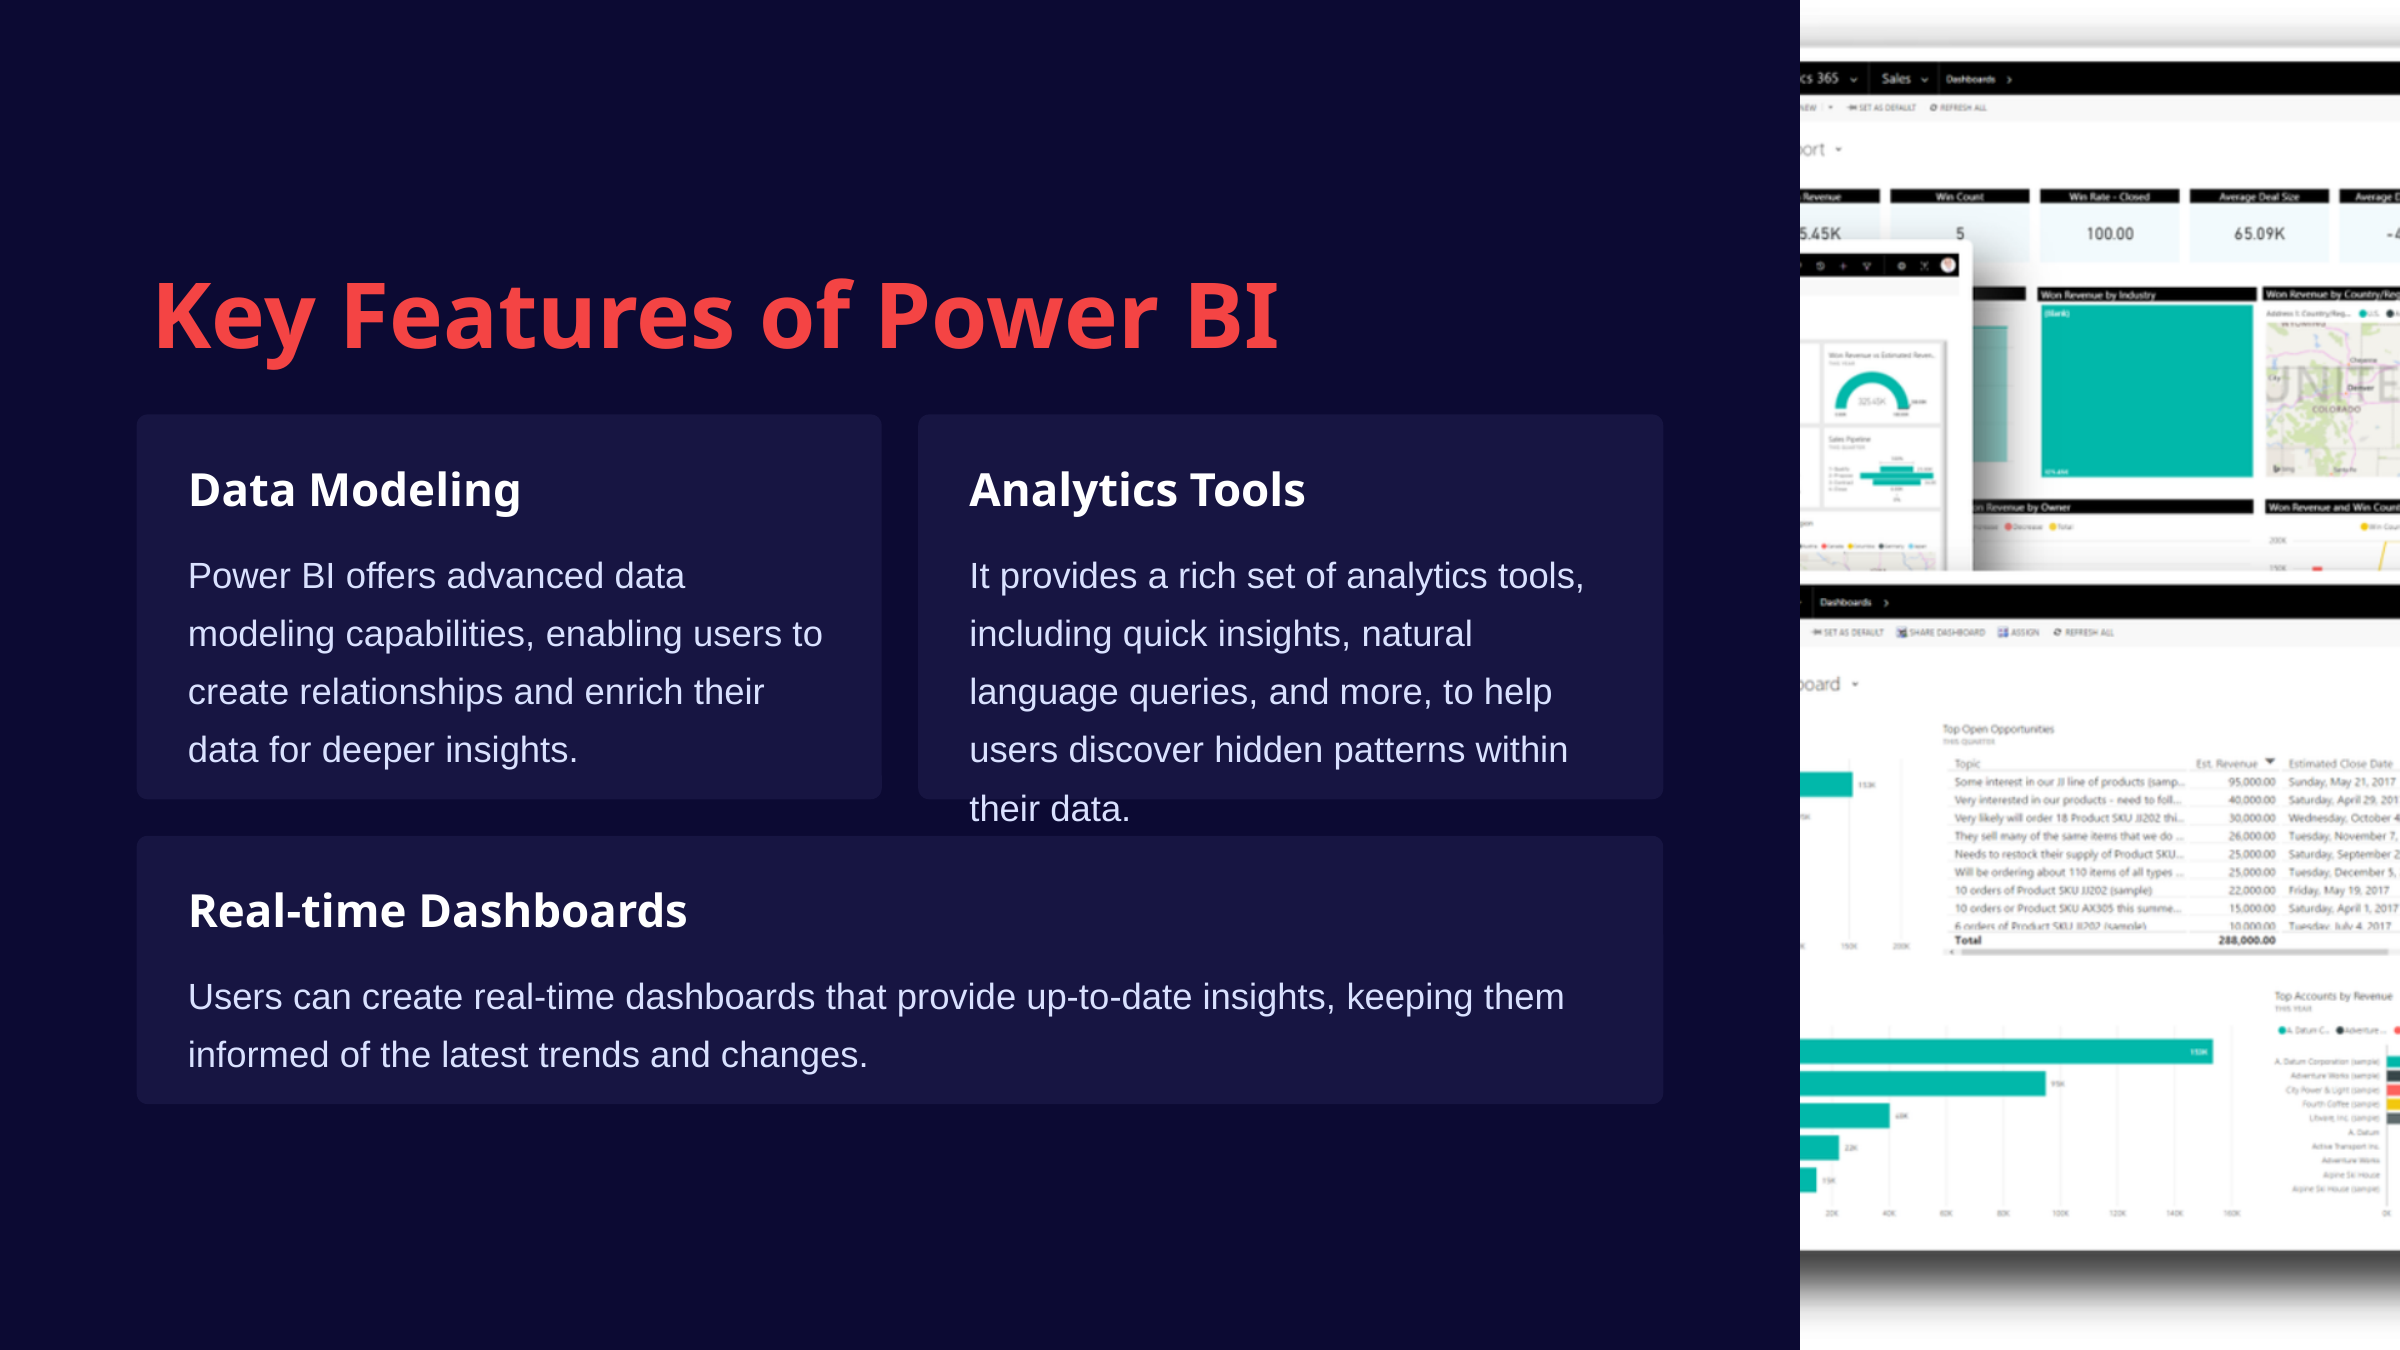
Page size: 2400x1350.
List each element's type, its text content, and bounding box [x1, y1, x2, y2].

text_box Key Features of Power BI [136, 245, 1380, 360]
text_box Users can create real-time dashboards that provide up-to-date insights, keeping them informed of the latest trends and changes. [173, 951, 1627, 1068]
text_box [0, 0, 1799, 1350]
text_box Power BI offers advanced data modeling capabilities, enabling users to create relationships and enrich their data for deeper insights. [173, 529, 846, 763]
text_box [136, 414, 882, 800]
picture [1799, 0, 2400, 1350]
text_box Real-time Dashboards [173, 872, 745, 930]
text_box Analytics Tools [954, 450, 1329, 508]
text_box Data Modeling [173, 450, 544, 508]
text_box [136, 835, 1664, 1105]
text_box It provides a rich set of analytics tools, including quick insights, natural language queries, and more, to help users discover hidden patterns within their data. [954, 529, 1627, 763]
text_box [918, 414, 1664, 800]
